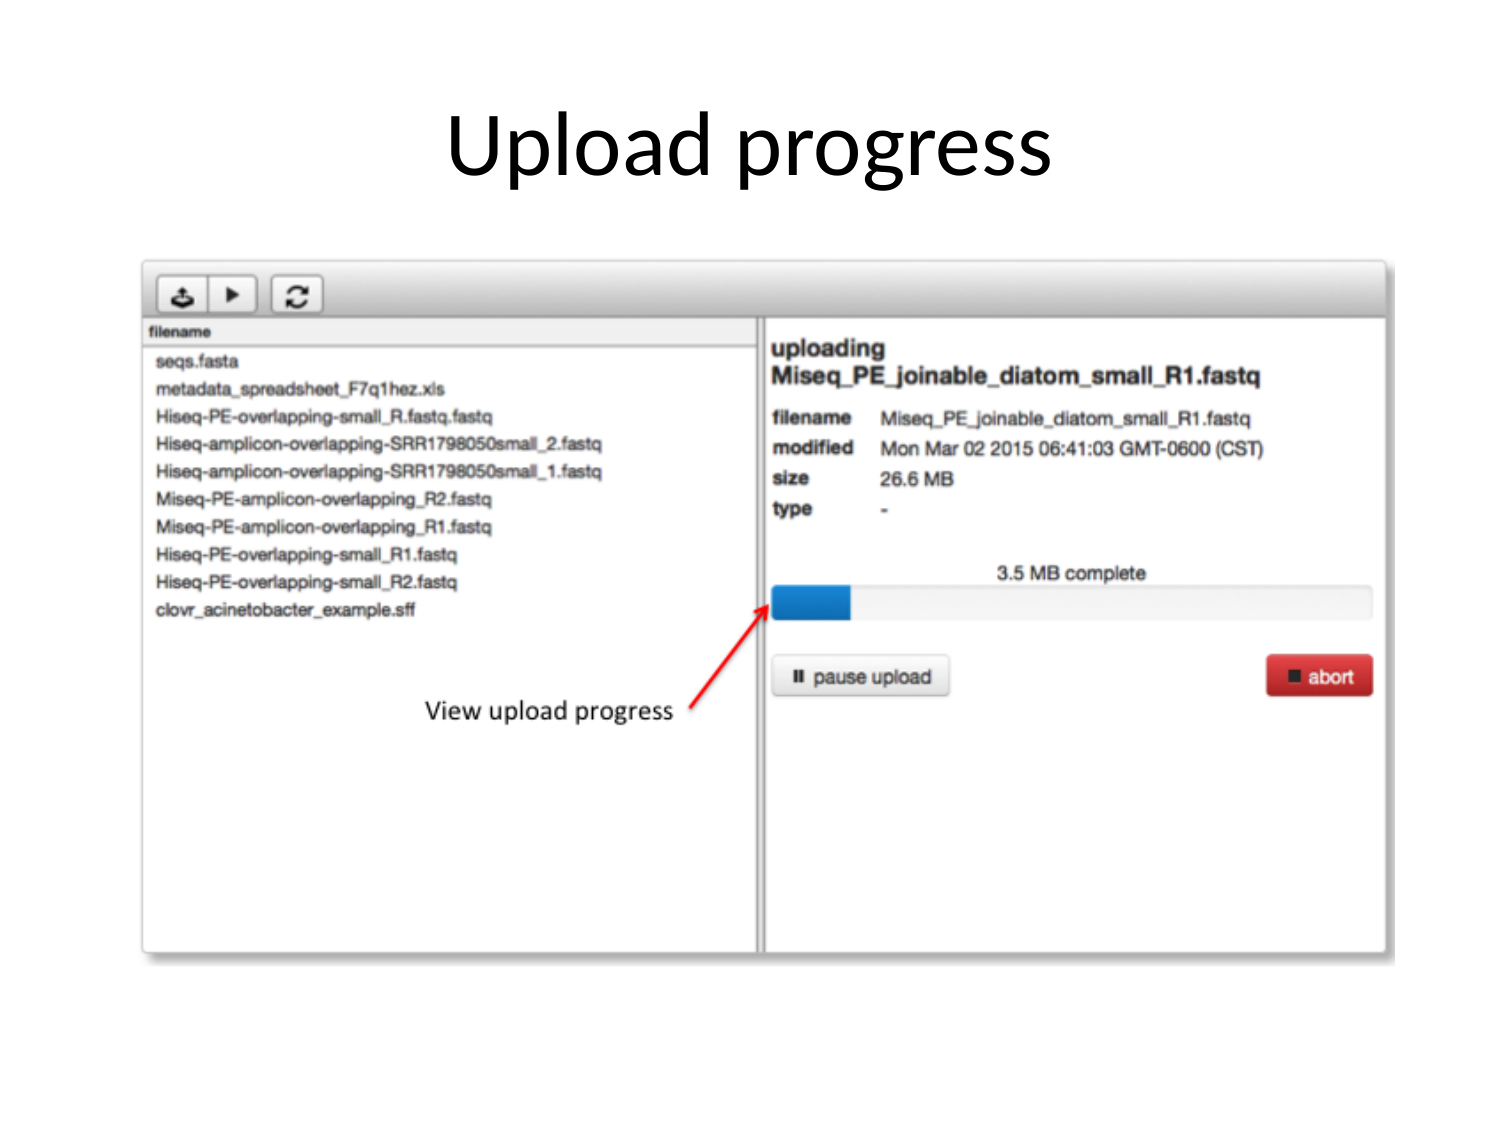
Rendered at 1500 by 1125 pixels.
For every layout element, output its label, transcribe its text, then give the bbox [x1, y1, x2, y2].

picture [123, 232, 1395, 986]
title Upload progress [75, 45, 1425, 233]
